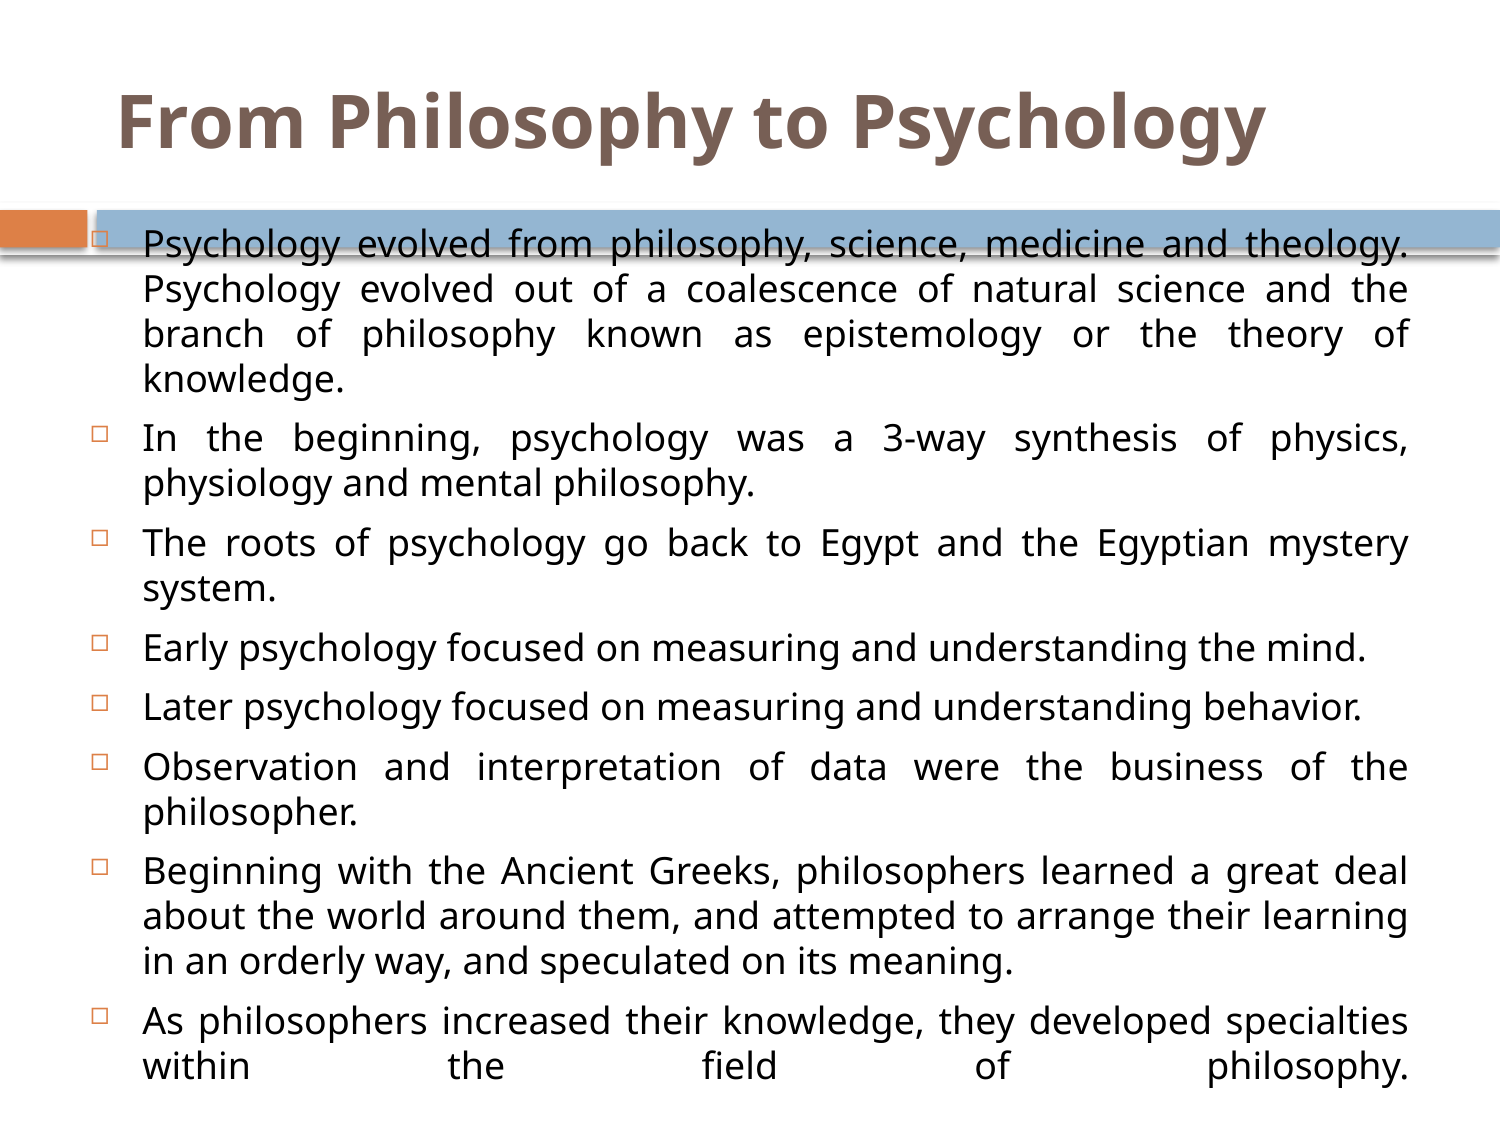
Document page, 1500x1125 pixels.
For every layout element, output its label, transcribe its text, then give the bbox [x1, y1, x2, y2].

list Psychology evolved from philosophy, science, medicine and theology. Psychology evolved out of a coalescence of natural science and the branch of philosophy known as epistemology or the theory of knowledge. In the beginning, psychology was a 3-way synthesis of physics, physiology and mental philosophy. The roots of psychology go back to Egypt and the Egyptian mystery system. Early psychology focused on measuring and understanding the mind. Later psychology focused on measuring and understanding behavior. Observation and interpretation of data were the business of the philosopher. Beginning with the Ancient Greeks, philosophers learned a great deal about the world around them, and attempted to arrange their learning in an orderly way, and speculated on its meaning. As philosophers increased their knowledge, they developed specialties within the field of philosophy. [75, 212, 1425, 1005]
title From Philosophy to Psychology [100, 37, 1438, 200]
